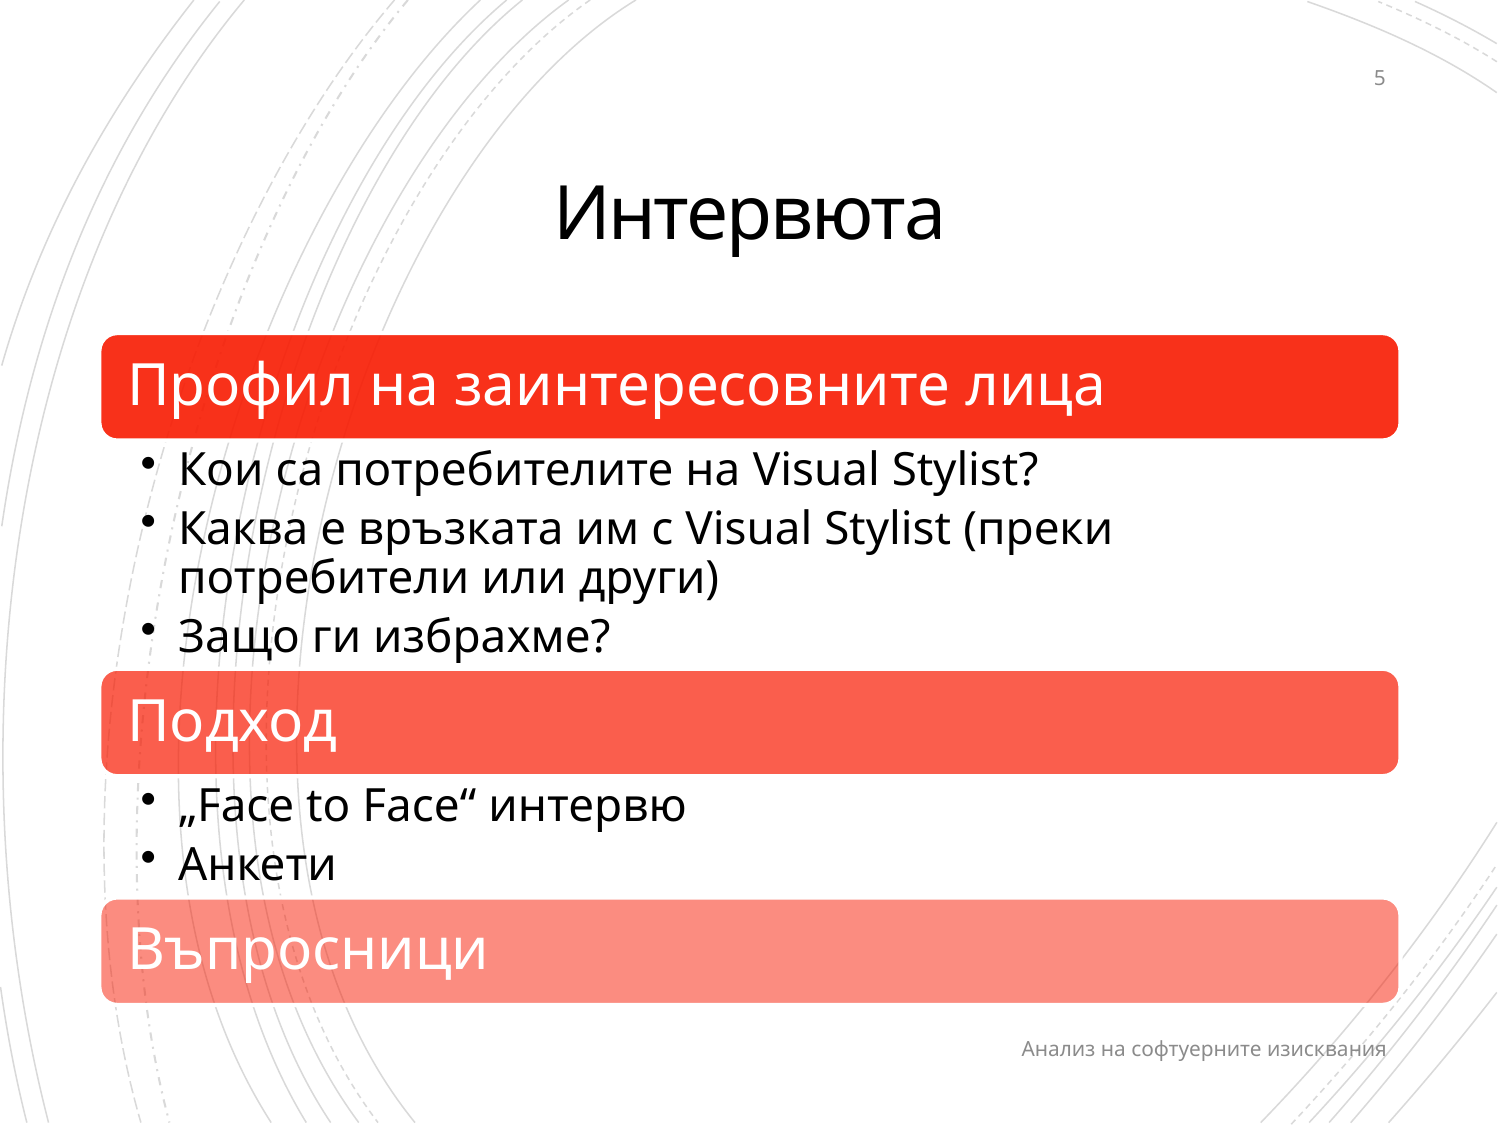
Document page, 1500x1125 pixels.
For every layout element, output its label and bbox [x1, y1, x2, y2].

list [99, 326, 1401, 1012]
text_box [0, 0, 1498, 1125]
